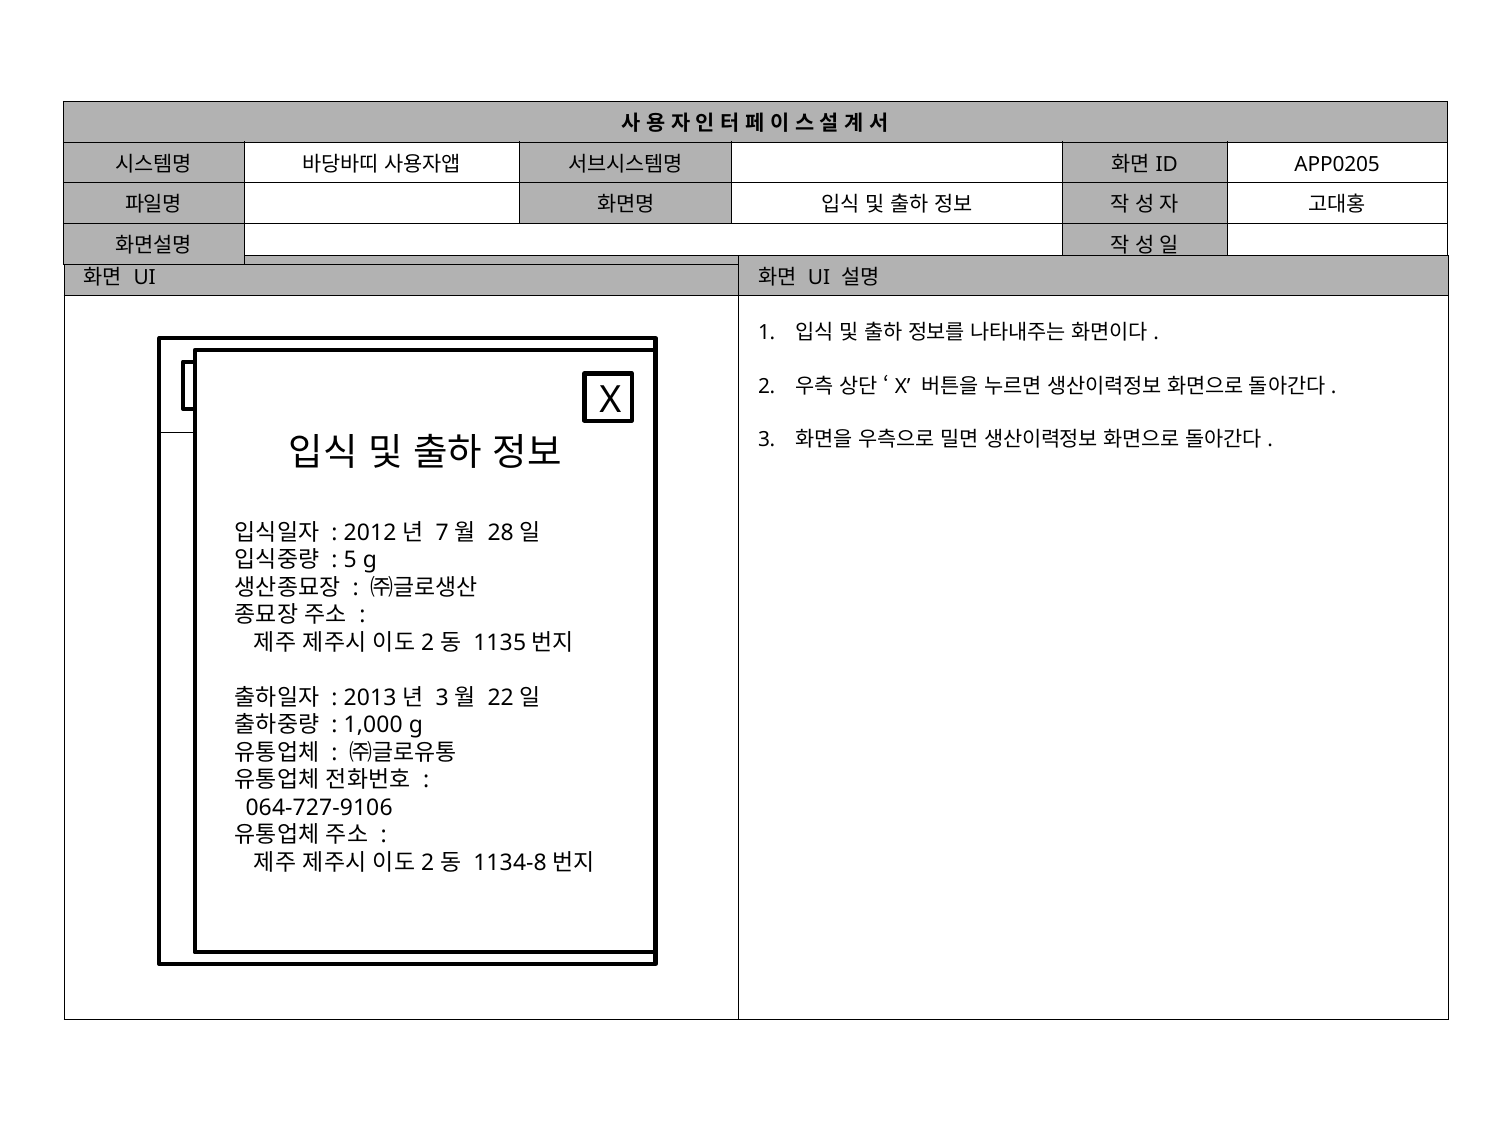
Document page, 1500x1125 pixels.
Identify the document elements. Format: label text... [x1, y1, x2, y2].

text_box 三 [181, 360, 193, 411]
table_header 화면 UI 설명 [739, 256, 1448, 295]
table_cell 입식 및 출하 정보를 나타내주는 화면이다. 우측 상단 ‘X’ 버튼을 누르면 생산이력정보 화면으로 돌아간다. 화면을 우측으로 밀면 생산이력정보 화면으로 돌아간다. [739, 296, 1448, 1019]
text_box 생산이력정보 [157, 336, 658, 966]
text_box 입식 및 출하 정보 입식일자 : 2012년 7월 28일 입식중량 : 5 g 생산종묘장 : ㈜글로생산 종묘장 주소 : 제주 제주시 이도2동 1135번지 출하일자 : 2013년 3월 22일 출하중량 : 1,000 g 유통업체 : ㈜글로유통 유통업체 전화번호 : 064-727-9106 유통업체 주소 : 제주 제주시 이도2동 1134-8번지 [193, 348, 658, 954]
table_cell [732, 143, 1062, 182]
table_header 사 용 자 인 터 페 이 스 설 계 서 [64, 102, 1447, 142]
table_cell 고대홍 [1228, 183, 1447, 223]
table_cell 바당바띠 사용자앱 [245, 143, 519, 182]
table_cell [245, 183, 519, 223]
table_cell 서브시스템명 [520, 143, 731, 182]
table_cell [245, 224, 1062, 264]
table_cell 화면설명 [64, 224, 244, 264]
table_cell [1228, 224, 1447, 255]
text_box X [582, 371, 634, 423]
table_cell 시스템명 [64, 143, 244, 182]
table_cell 파일명 [64, 183, 244, 223]
table_cell 화면ID [1063, 143, 1227, 182]
table_cell APP0205 [1228, 143, 1447, 182]
table_header 화면 UI [65, 265, 738, 295]
table_cell 입식 및 출하 정보 [732, 183, 1062, 223]
table_cell 화면명 [520, 183, 731, 223]
table_cell 작 성 일 [1063, 224, 1227, 255]
table_cell 작 성 자 [1063, 183, 1227, 223]
table_cell [65, 296, 738, 1019]
